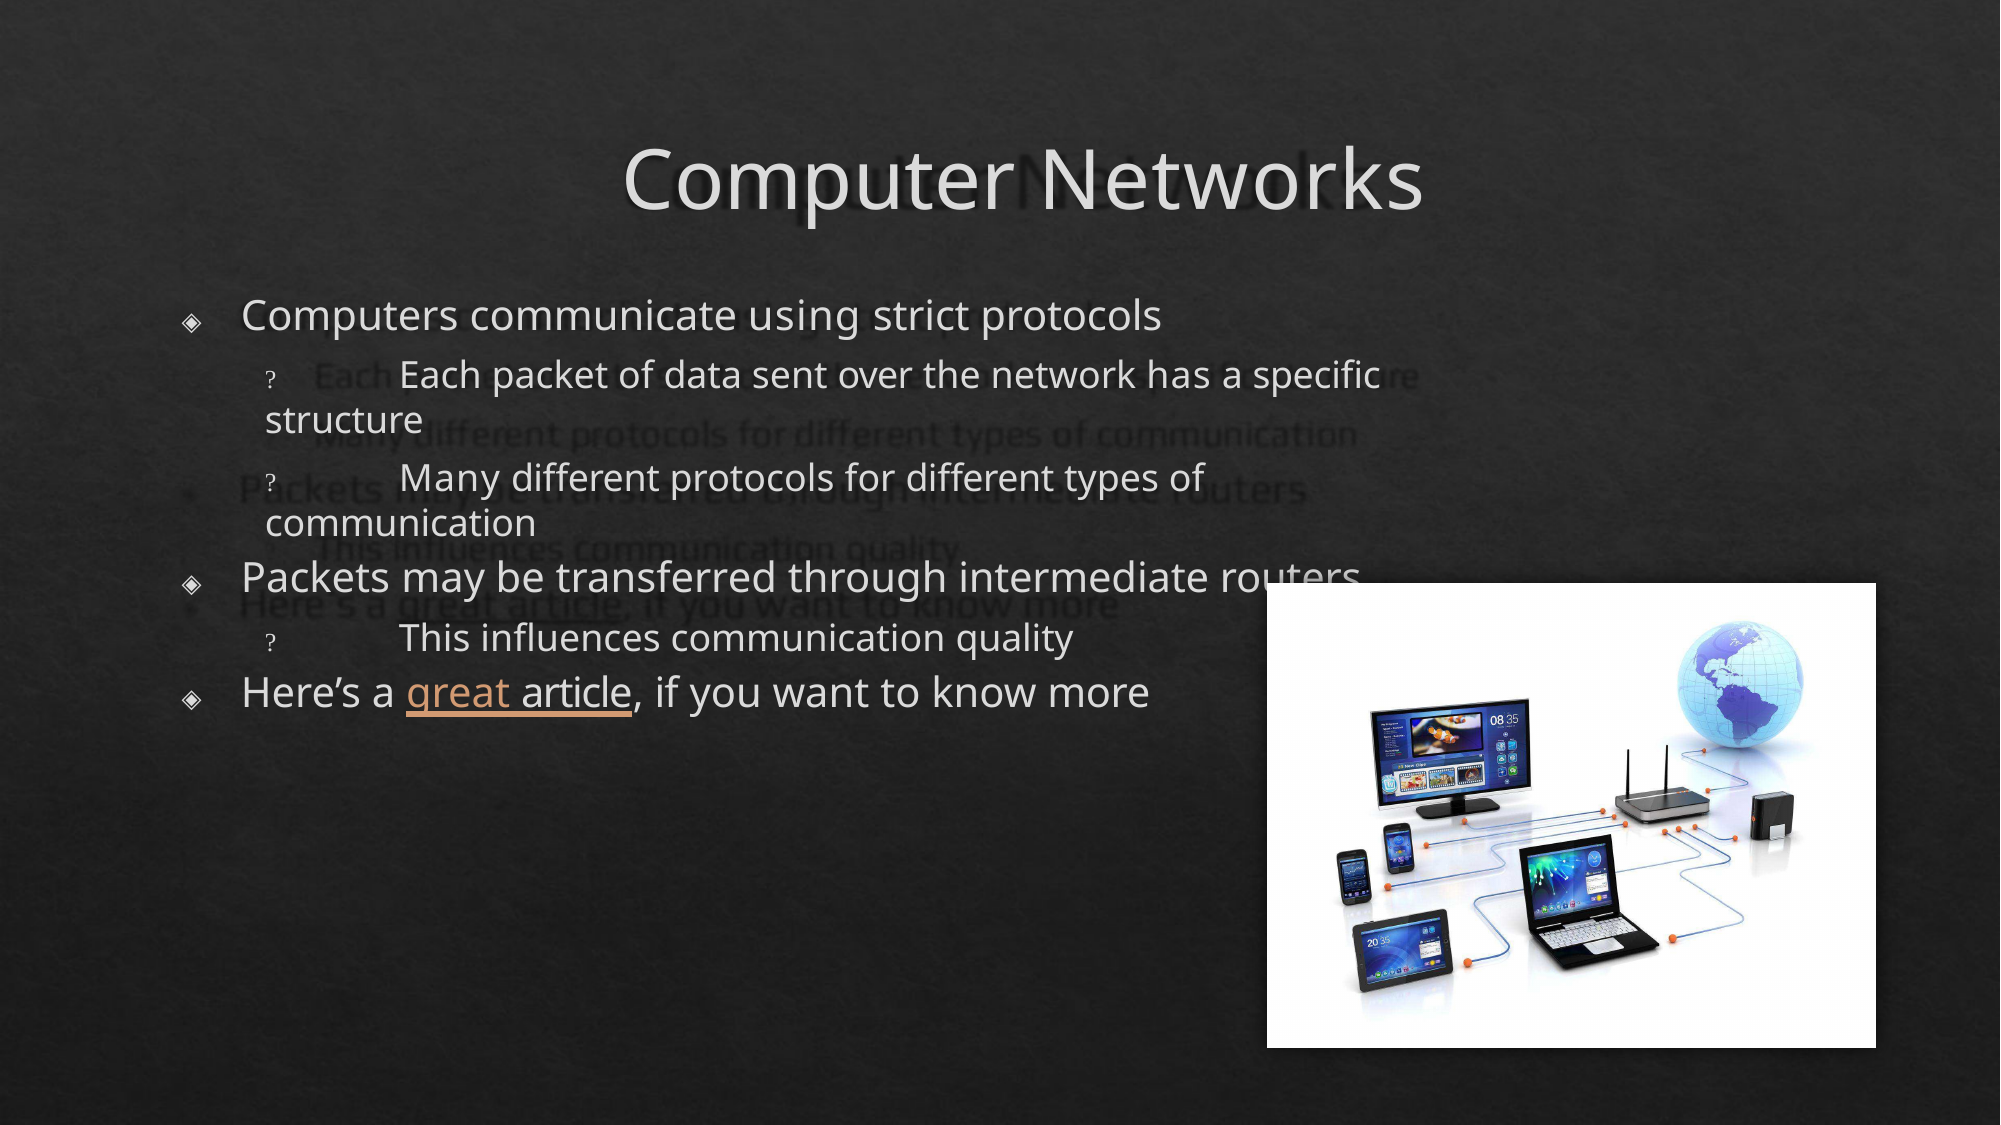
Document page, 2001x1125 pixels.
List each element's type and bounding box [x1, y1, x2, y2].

picture [0, 0, 2000, 1125]
text_box [1235, 551, 1907, 1079]
